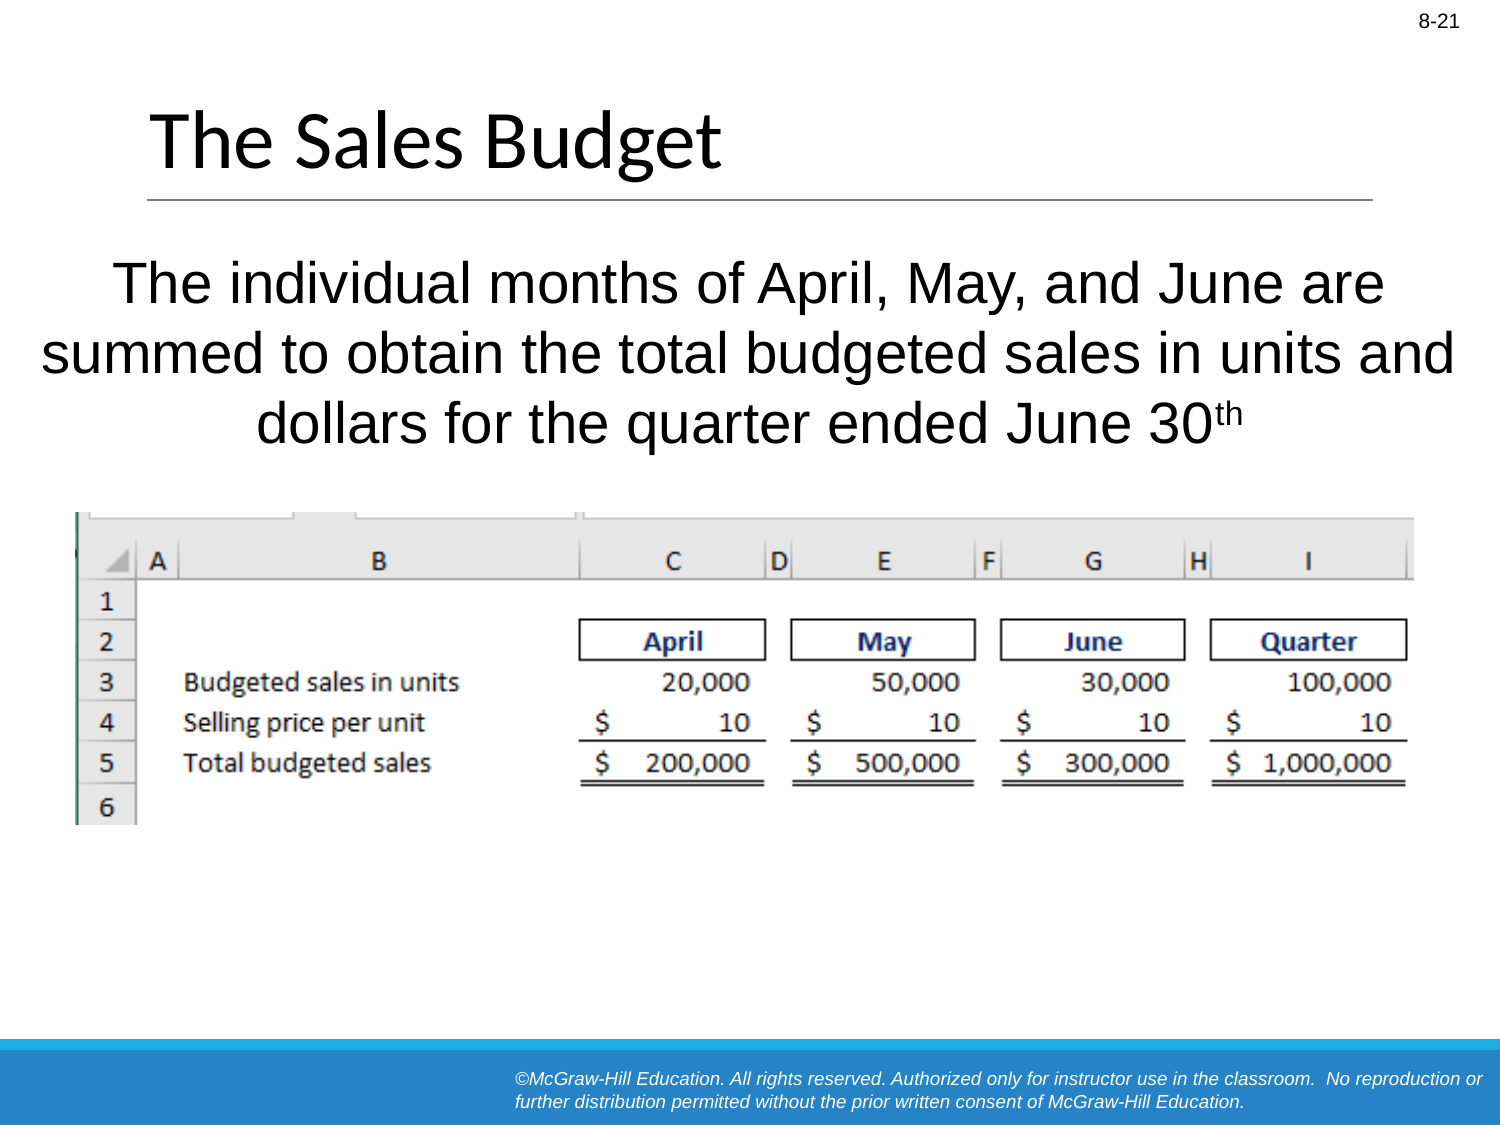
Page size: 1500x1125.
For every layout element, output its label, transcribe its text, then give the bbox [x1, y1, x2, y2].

picture [74, 512, 1414, 826]
title The Sales Budget [134, 24, 1373, 194]
text_box The individual months of April, May, and June are summed to obtain the total budgeted sales in units and dollars for the quarter ended June 30th [0, 237, 1500, 463]
